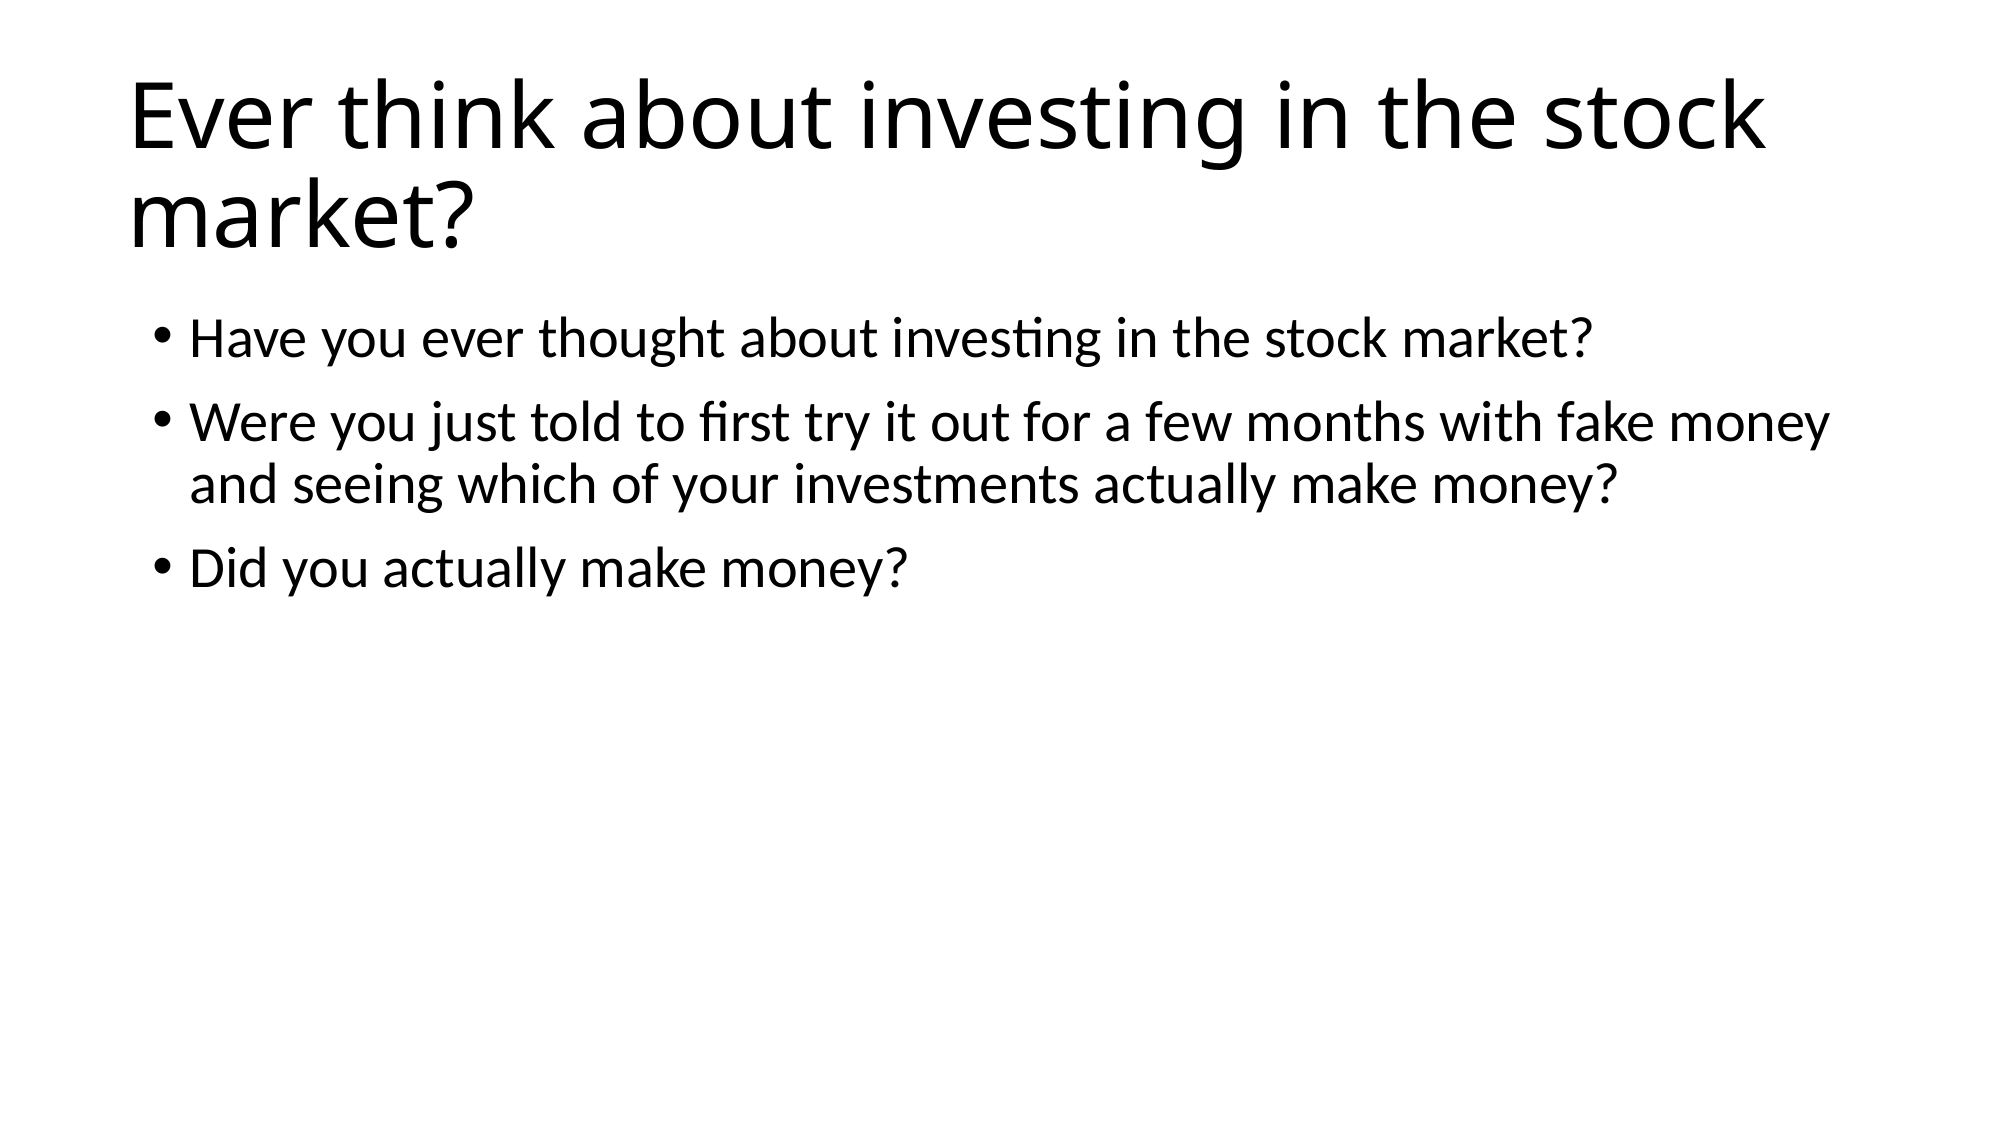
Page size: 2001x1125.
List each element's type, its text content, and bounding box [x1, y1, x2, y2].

title Ever think about investing in the stock market? [112, 59, 1888, 278]
list Have you ever thought about investing in the stock market? Were you just told to first try it out for a few months with fake money and seeing which of your investments actually make money? Did you actually make money? [137, 299, 1863, 1014]
